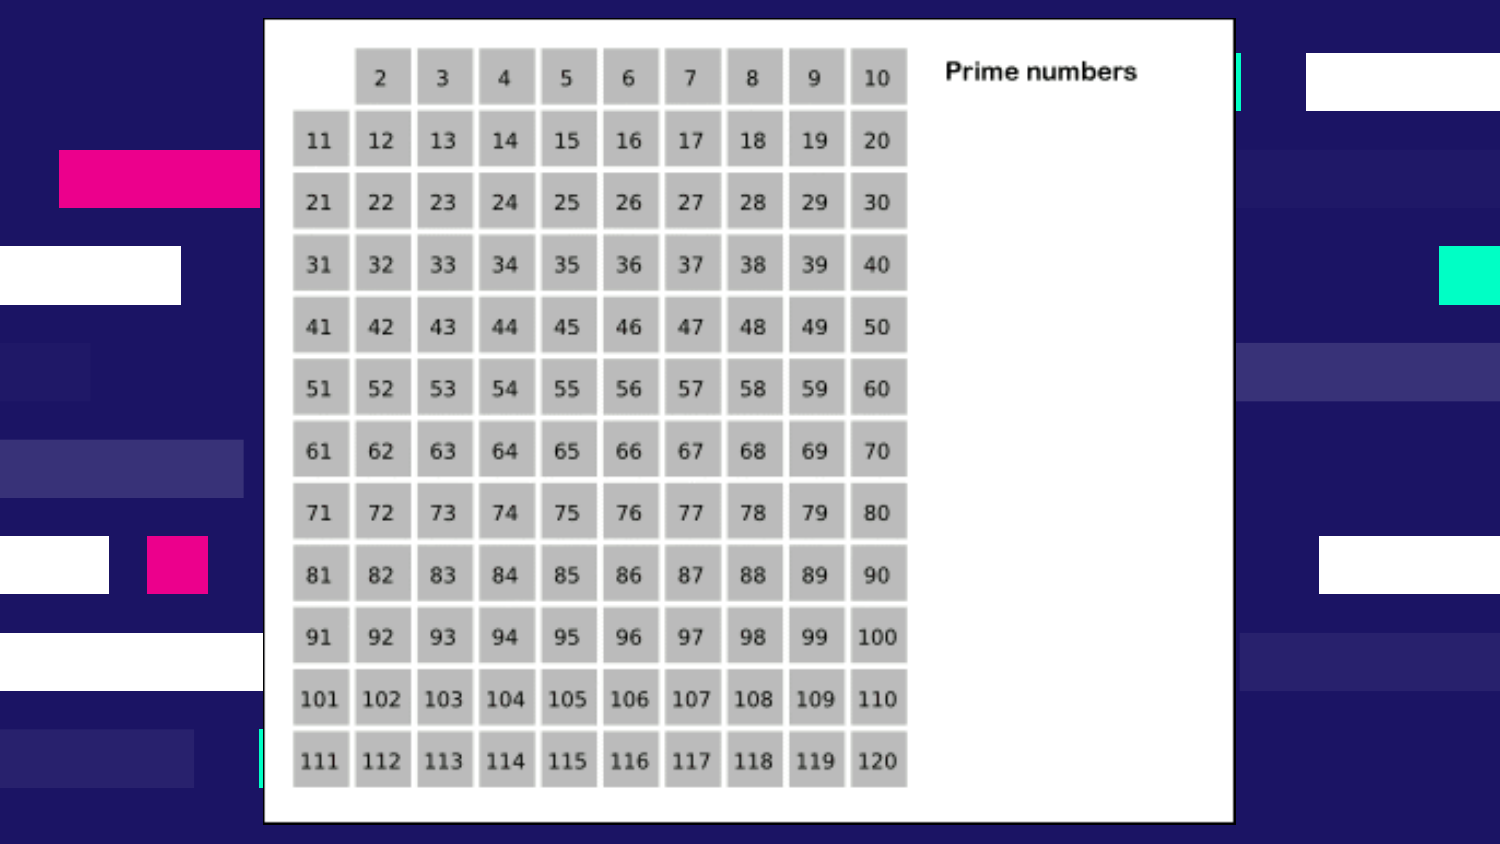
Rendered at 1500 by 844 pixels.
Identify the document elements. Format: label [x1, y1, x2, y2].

picture [263, 18, 1237, 826]
